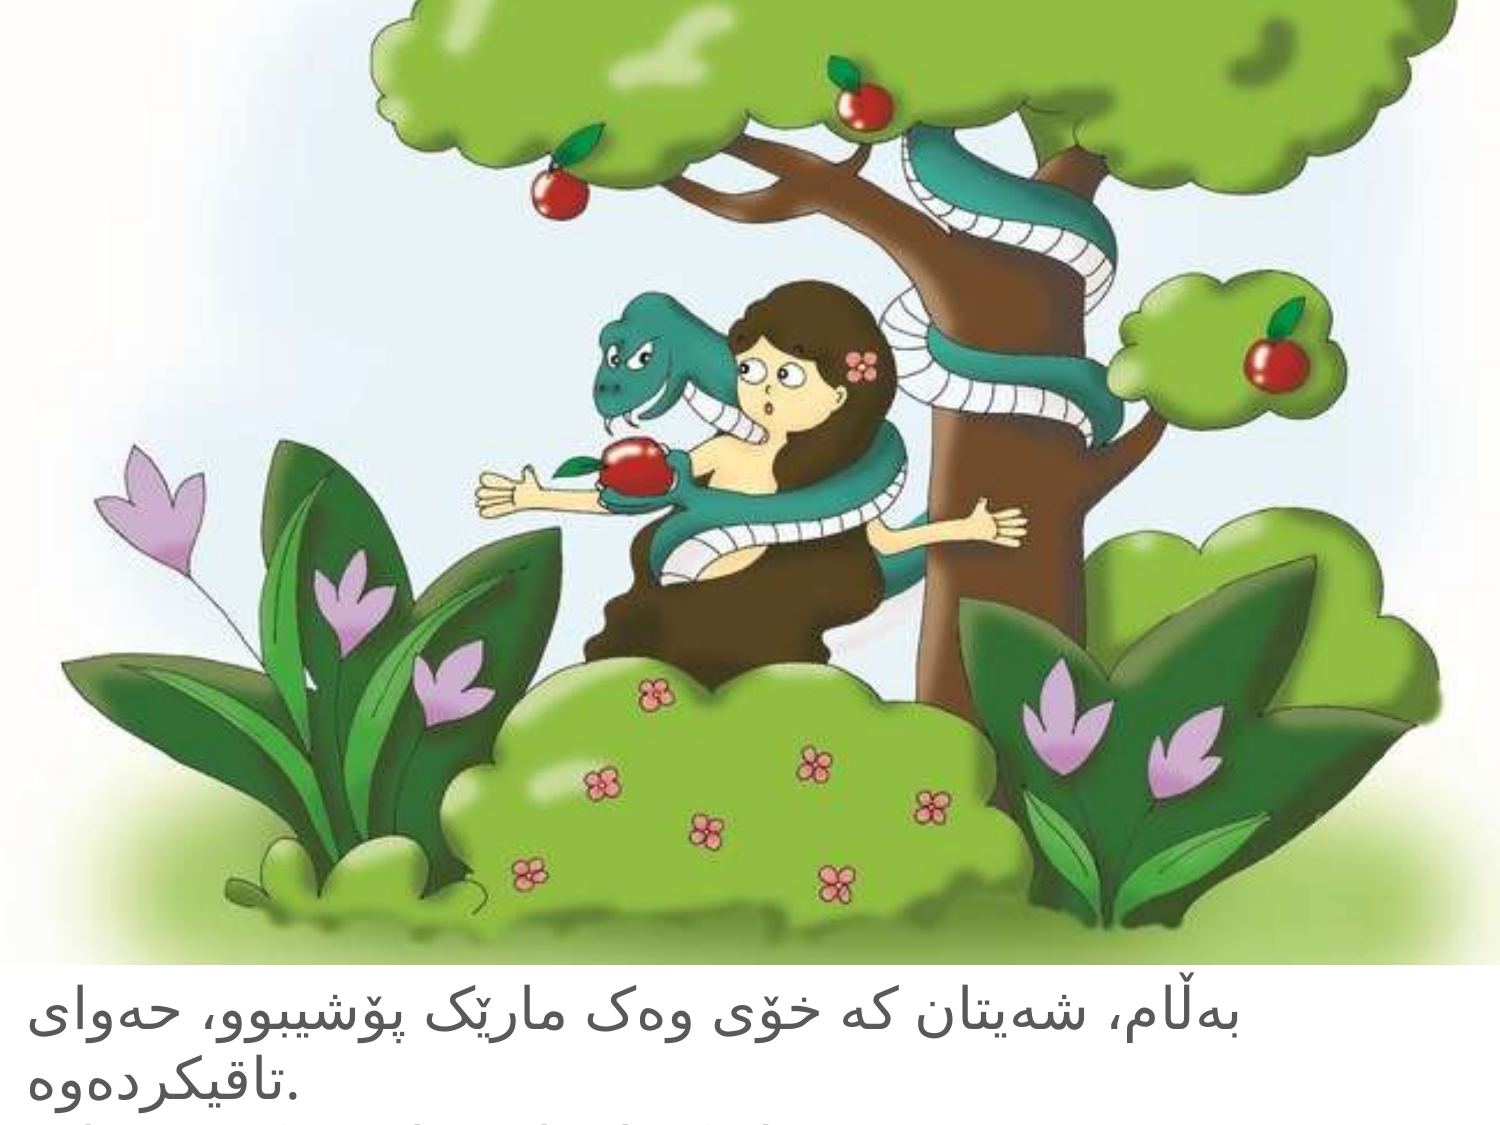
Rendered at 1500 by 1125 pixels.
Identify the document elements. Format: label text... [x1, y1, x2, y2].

text_box بەڵام، شەیتان کە خۆی وەک مارێک پۆشیبوو، حەوای تاقیکردەوە. لە کۆتاییدا حەوا میوەکەی خوارد. [11, 972, 1498, 1125]
picture [0, 0, 1500, 965]
